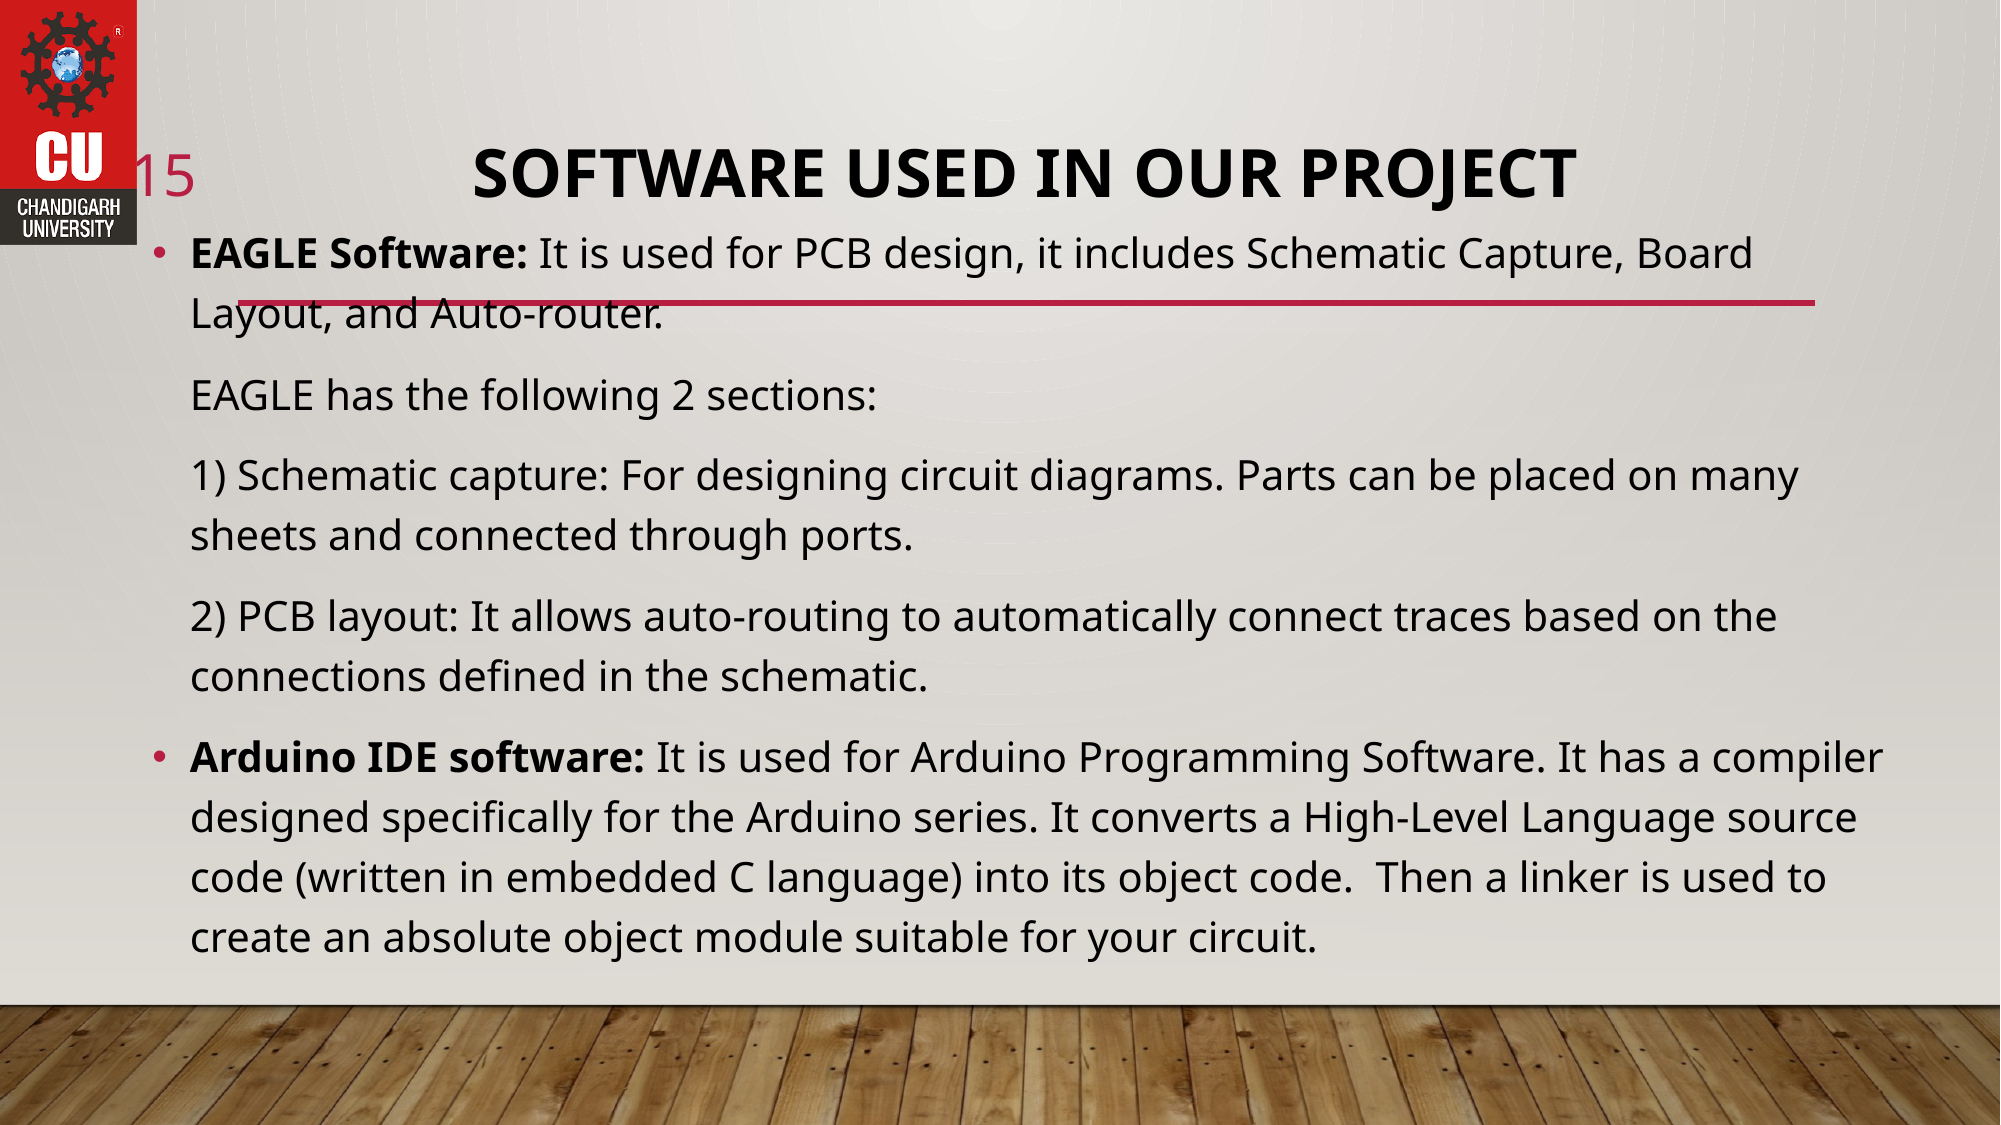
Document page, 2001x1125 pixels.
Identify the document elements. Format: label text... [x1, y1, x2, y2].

slide_number 15 [137, 131, 212, 214]
list EAGLE Software: It is used for PCB design, it includes Schematic Capture, Board Layout, and Auto-router. EAGLE has the following 2 sections: 1) Schematic capture: For designing circuit diagrams. Parts can be placed on many sheets and connected through ports. 2) PCB layout: It allows auto-routing to automatically connect traces based on the connections defined in the schematic. Arduino IDE software: It is used for Arduino Programming Software. It has a compiler designed specifically for the Arduino series. It converts a High-Level Language source code (written in embedded C language) into its object code. Then a linker is used to create an absolute object module suitable for your circuit. [137, 209, 1915, 993]
picture [0, 0, 137, 246]
picture [0, 1005, 2000, 1125]
title Software used in our Project [238, 131, 1814, 209]
